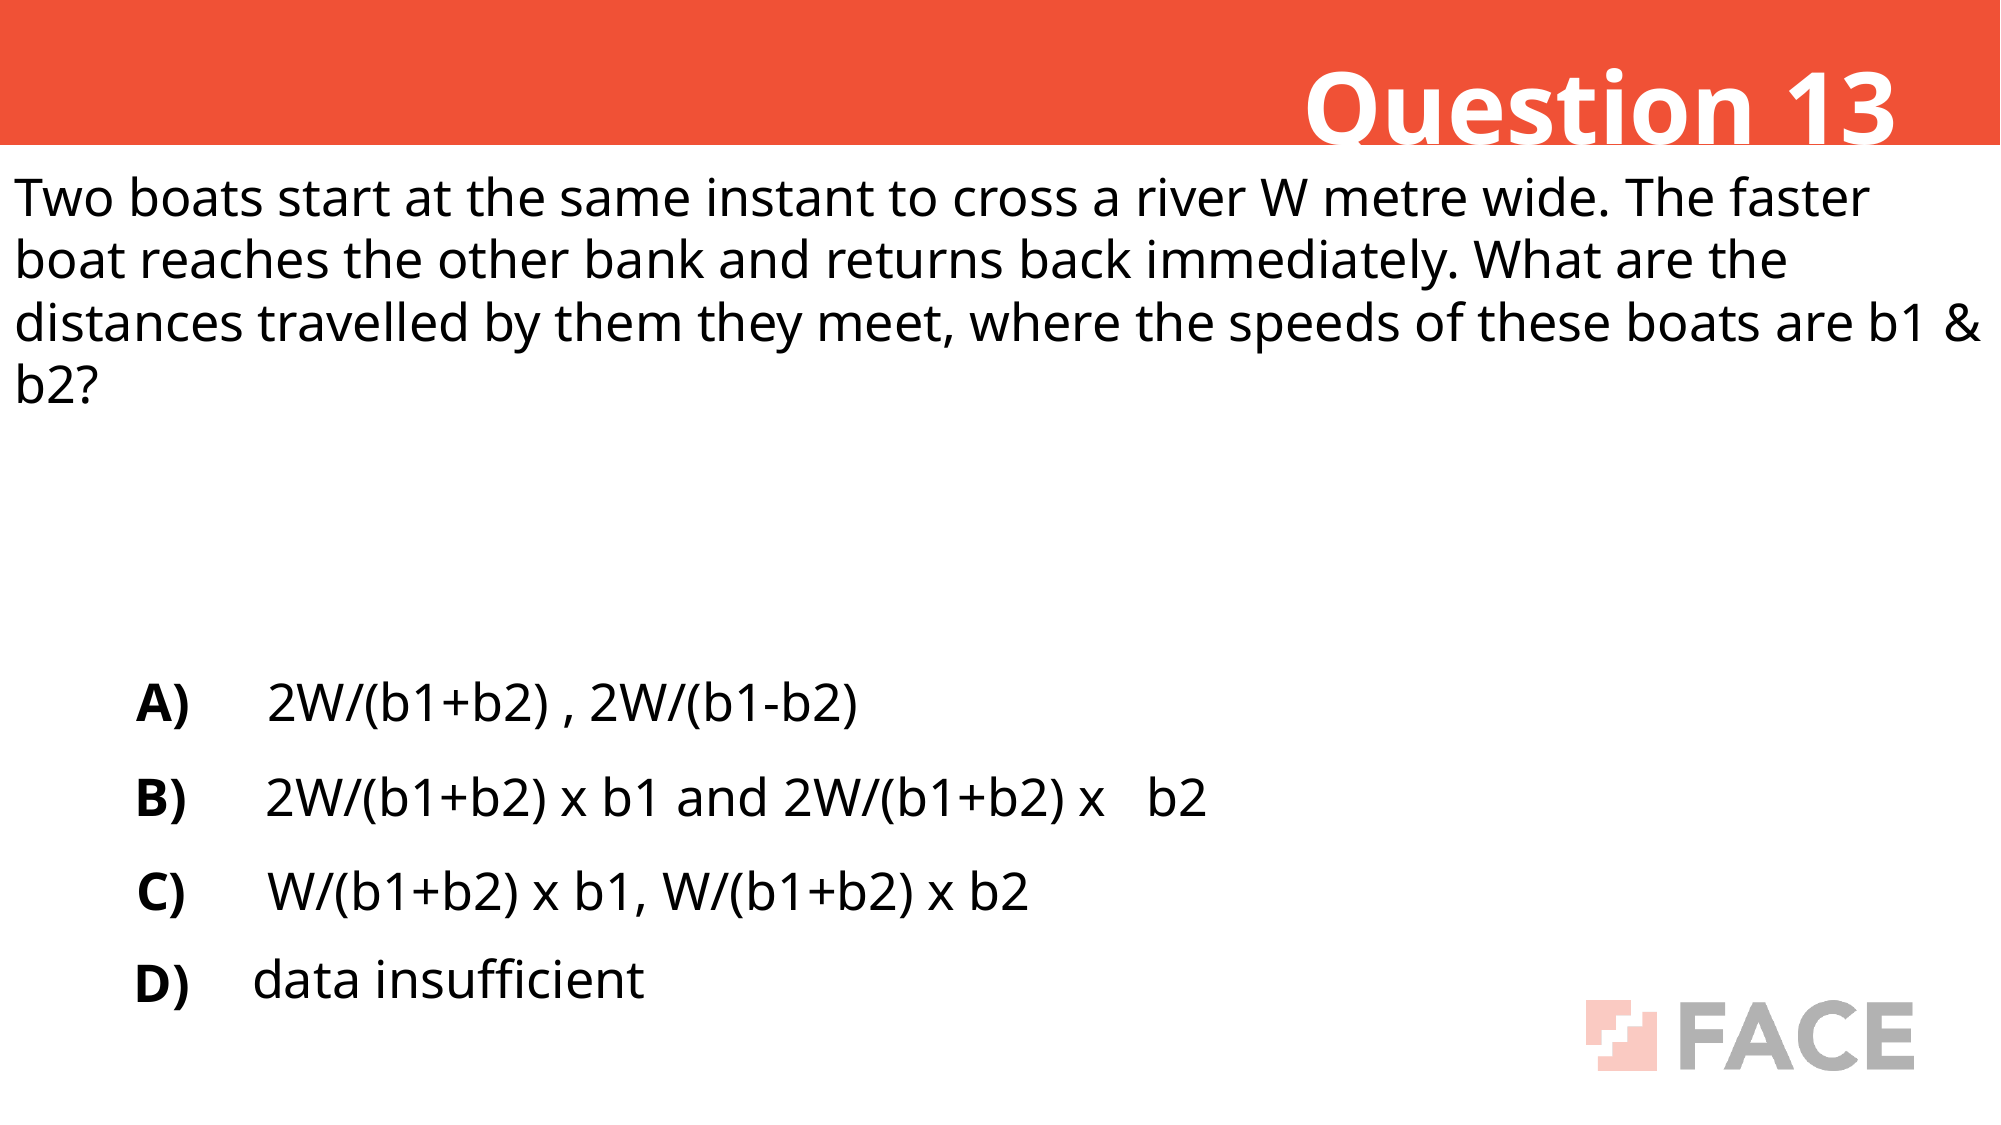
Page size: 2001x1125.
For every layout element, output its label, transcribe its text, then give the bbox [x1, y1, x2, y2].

text_box C) [121, 819, 236, 929]
text_box data insufficient [237, 908, 1894, 1017]
text_box W/(b1+b2) x b1, W/(b1+b2) x b2 [251, 819, 1909, 929]
picture [1586, 1000, 1914, 1072]
text_box Question 13 [638, 37, 1914, 173]
text_box 2W/(b1+b2) , 2W/(b1-b2) [251, 631, 1909, 740]
text_box B) [119, 725, 234, 834]
text_box [0, 0, 2000, 147]
text_box D) [118, 912, 233, 1021]
text_box A) [121, 631, 236, 740]
text_box Two boats start at the same instant to cross a river W metre wide. The faster boat reaches the other bank and returns back immediately. What are the distances travelled by them they meet, where the speeds of these boats are b1 & b2? [0, 156, 2000, 422]
text_box 2W/(b1+b2) x b1 and 2W/(b1+b2) x b2 [250, 725, 1907, 834]
